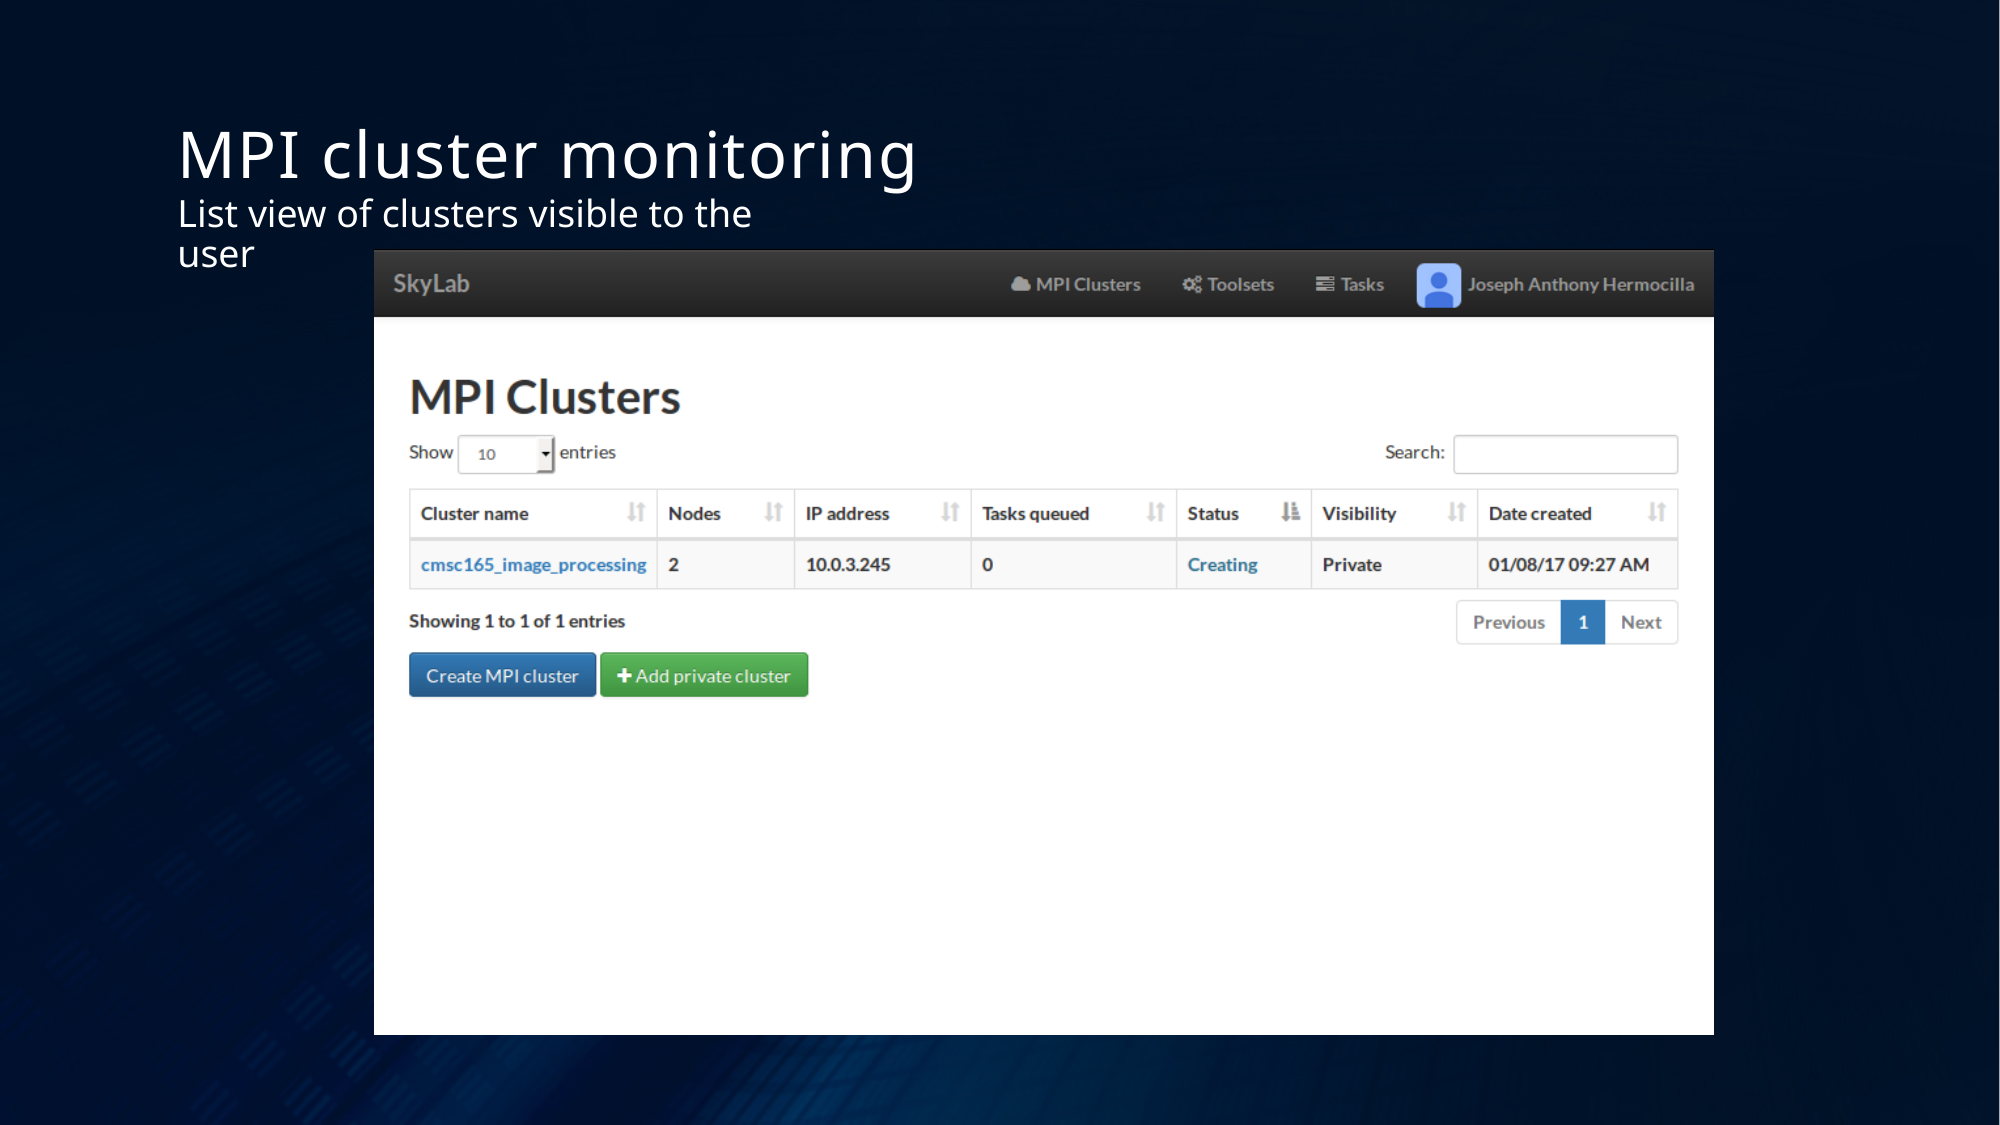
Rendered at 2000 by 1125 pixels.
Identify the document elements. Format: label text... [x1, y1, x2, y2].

list List view of clusters visible to the user [162, 187, 850, 413]
picture [0, 0, 2000, 1125]
title MPI cluster monitoring [162, 62, 938, 200]
